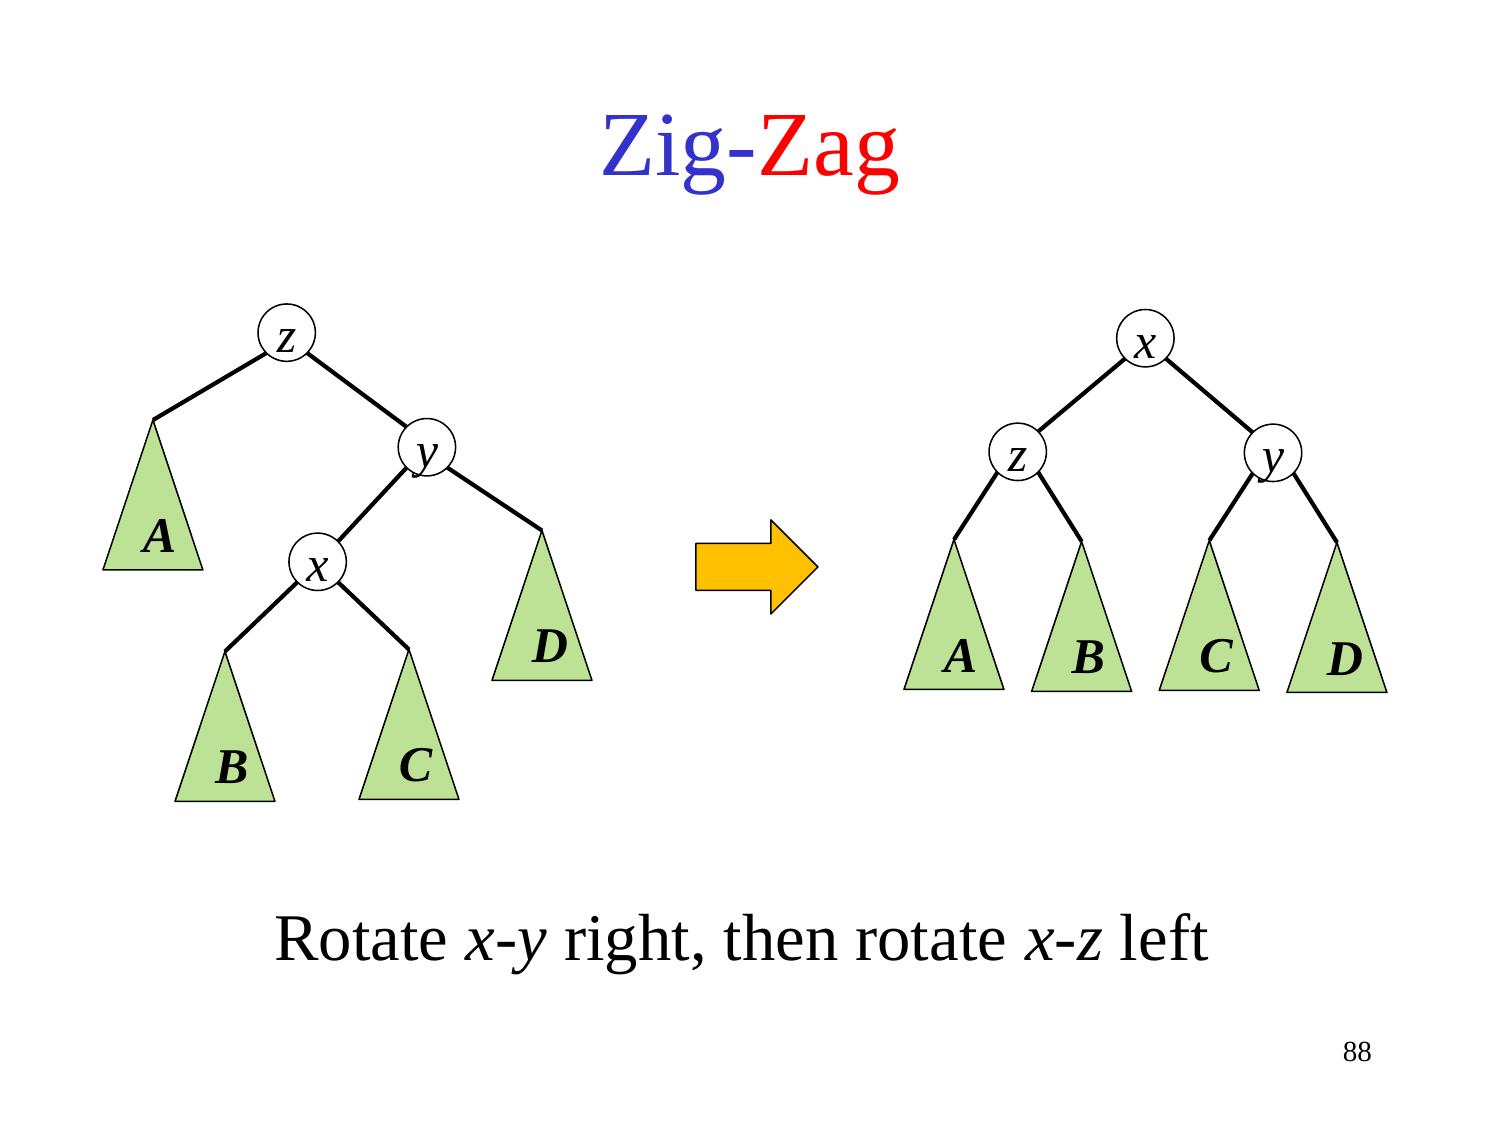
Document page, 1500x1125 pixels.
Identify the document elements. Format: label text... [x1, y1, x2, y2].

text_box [102, 303, 593, 802]
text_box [903, 309, 1388, 693]
slide_number 88 [1074, 1024, 1388, 1101]
text_box Rotate x-y right, then rotate x-z left [0, 885, 1500, 981]
text_box [695, 519, 818, 614]
text_box Zig-Zag [0, 76, 1500, 202]
